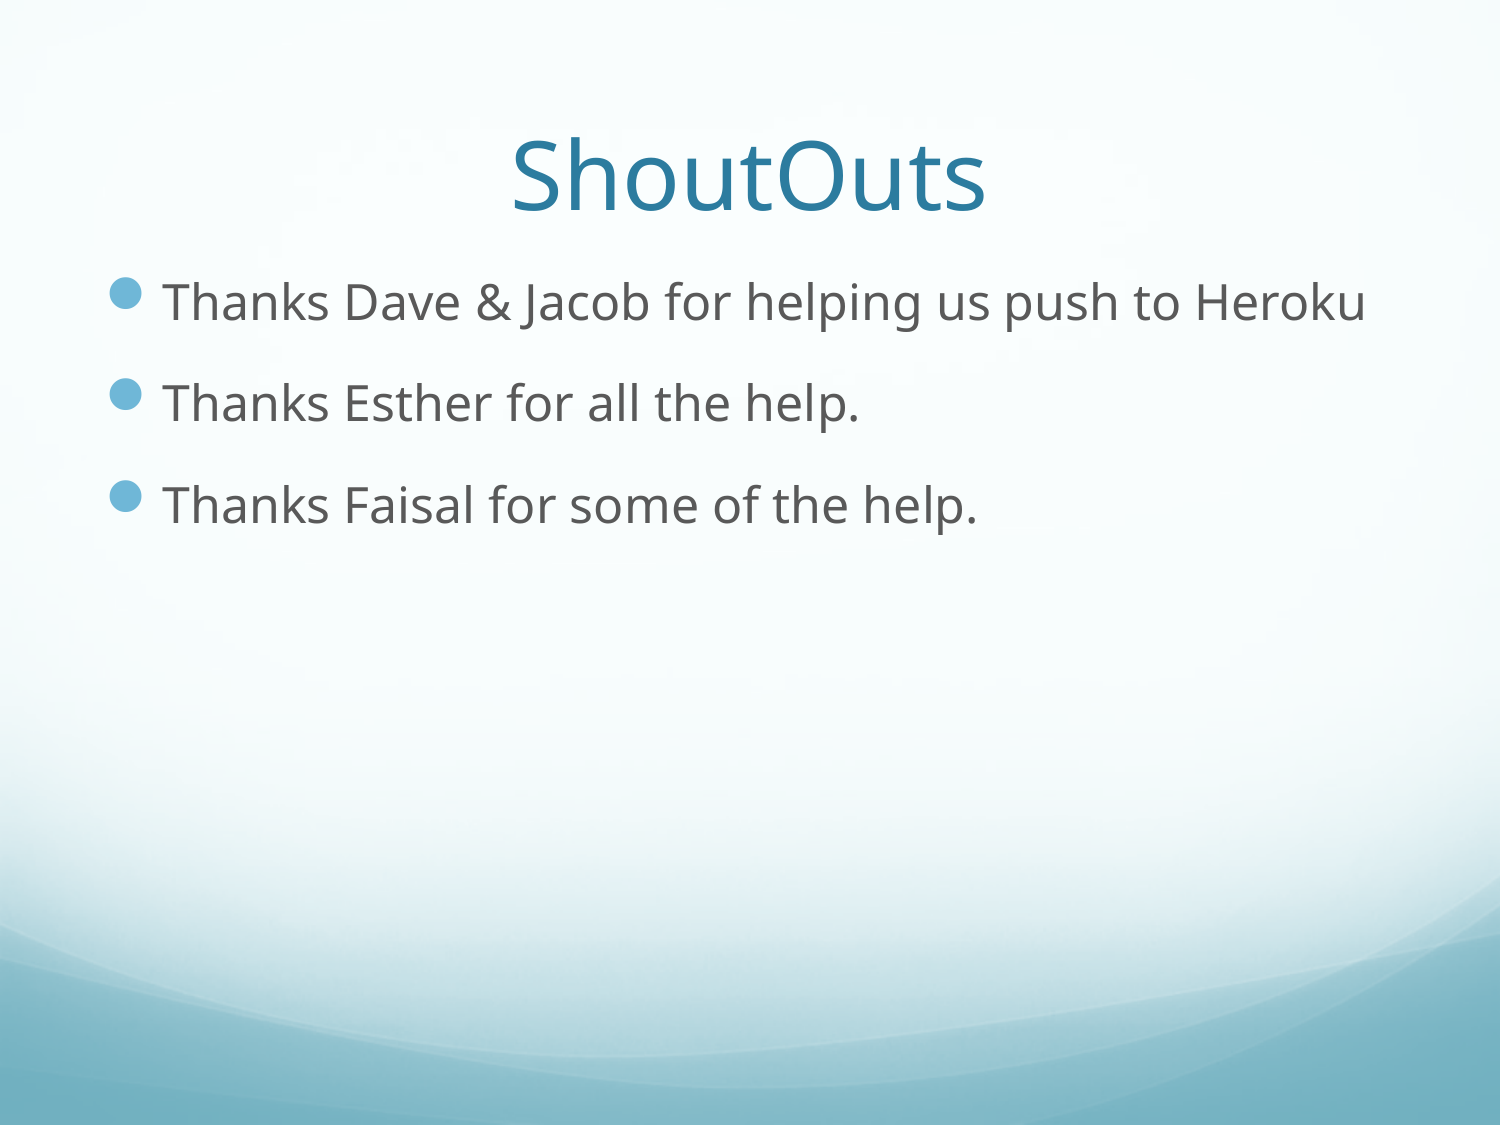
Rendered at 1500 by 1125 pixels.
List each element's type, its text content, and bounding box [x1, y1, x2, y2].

title ShoutOuts [90, 17, 1410, 237]
list Thanks Dave & Jacob for helping us push to Heroku Thanks Esther for all the help. Thanks Faisal for some of the help. [90, 262, 1410, 975]
